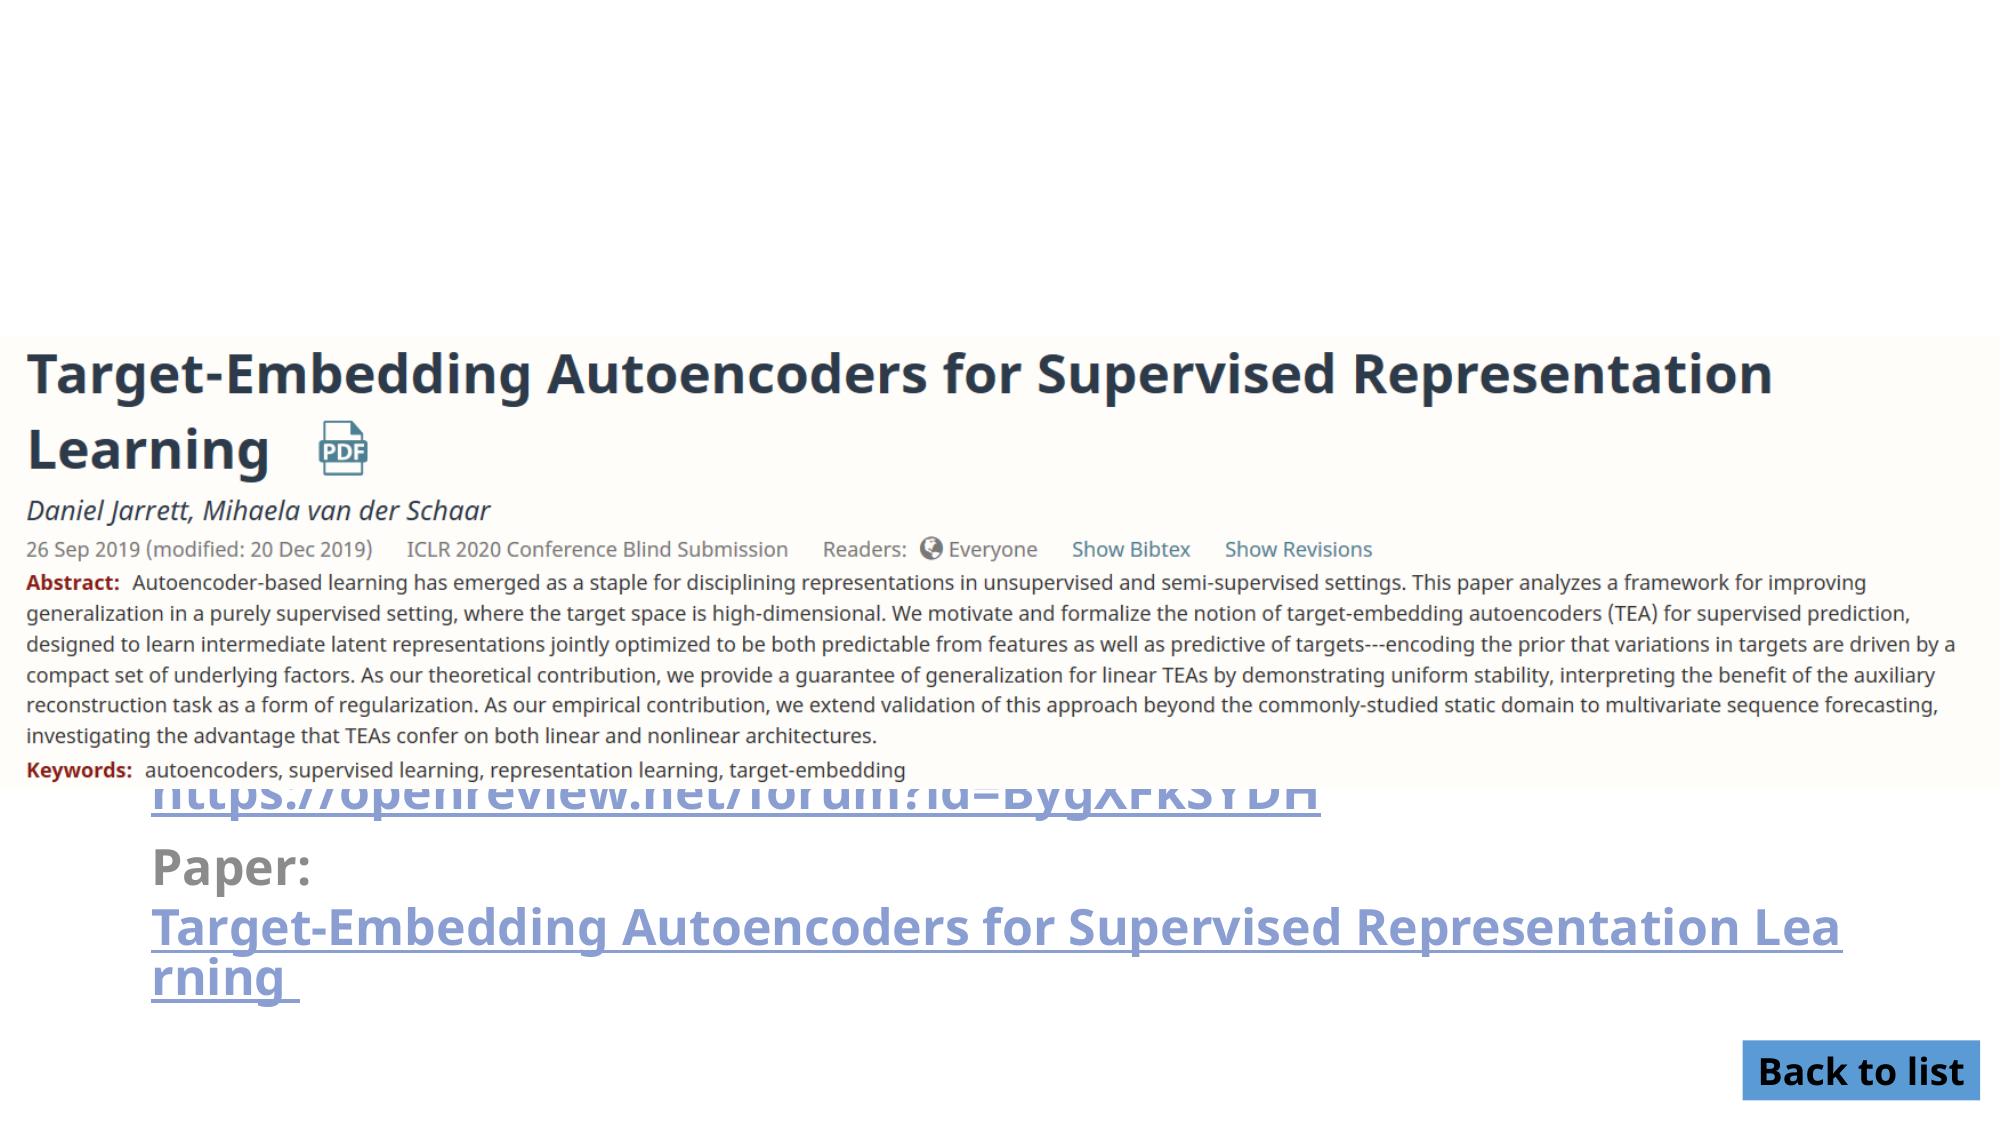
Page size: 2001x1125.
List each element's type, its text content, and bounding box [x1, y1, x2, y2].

picture [0, 335, 2000, 790]
list https://openreview.net/forum?id=BygXFkSYDH Paper: Target-Embedding Autoencoders for Supervised Representation Learning [136, 790, 1862, 999]
text_box Back to list [1742, 1040, 1981, 1101]
